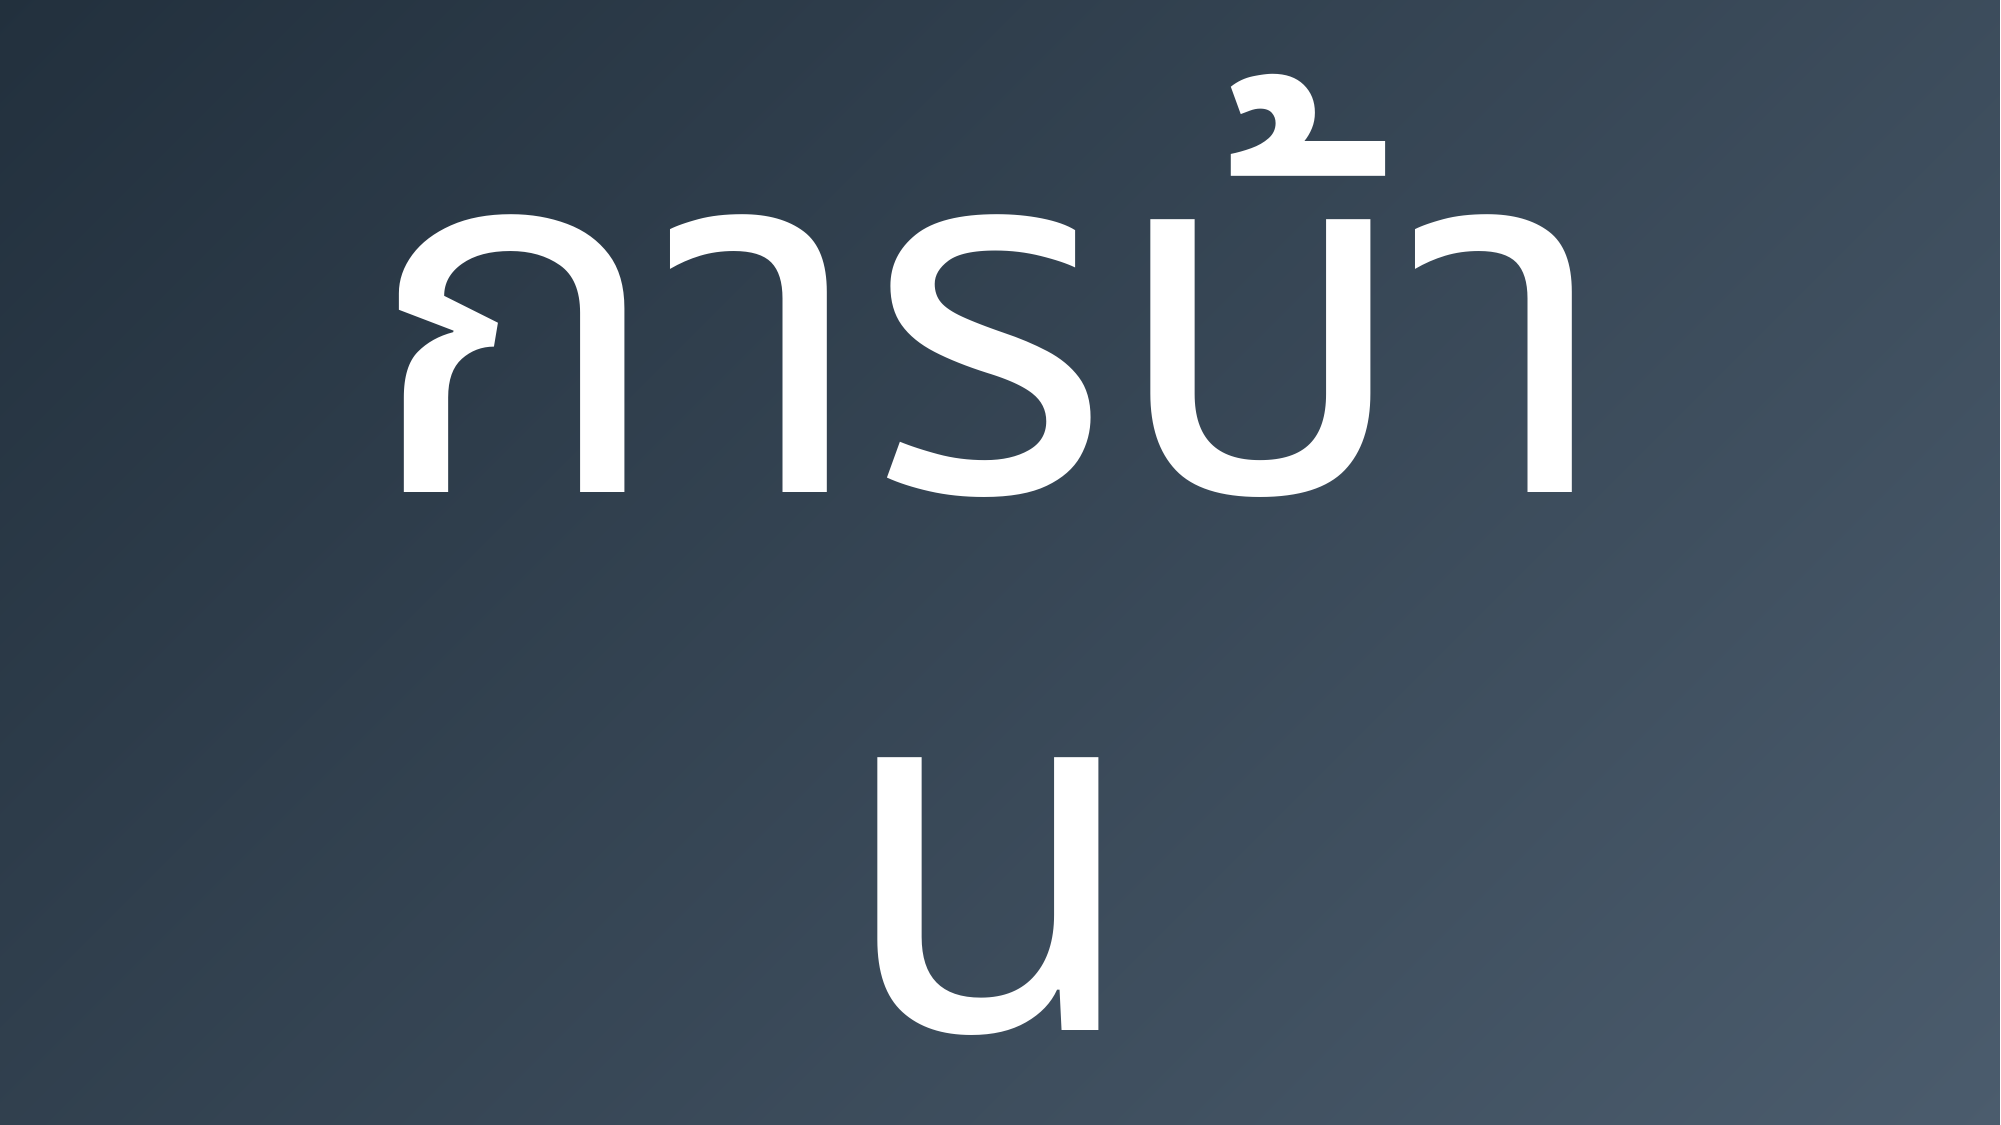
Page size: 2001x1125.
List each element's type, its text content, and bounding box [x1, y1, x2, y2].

text_box การบ้าน [348, 471, 1633, 730]
